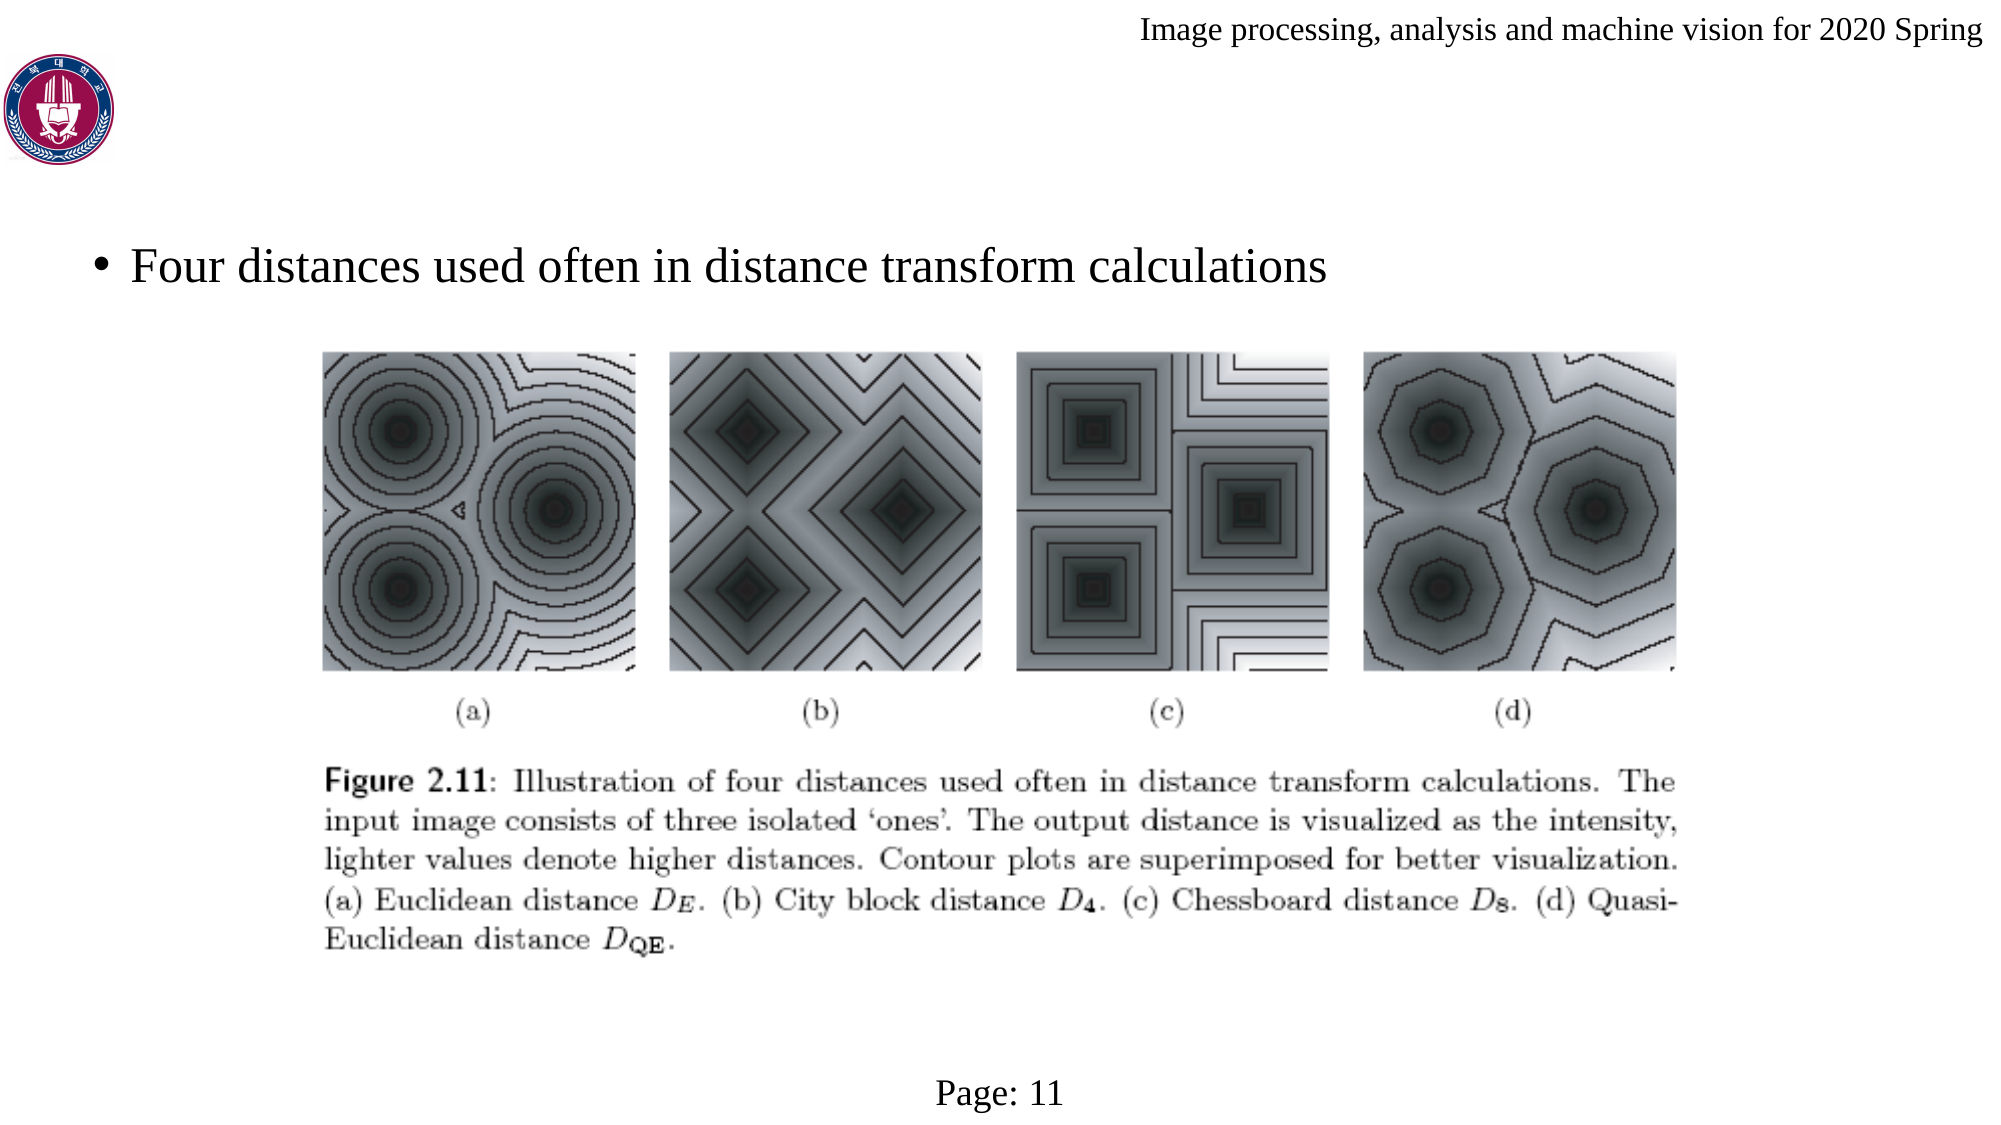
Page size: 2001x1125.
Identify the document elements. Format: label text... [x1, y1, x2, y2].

picture [3, 54, 114, 165]
list Four distances used often in distance transform calculations [78, 231, 1922, 993]
picture [299, 330, 1701, 968]
